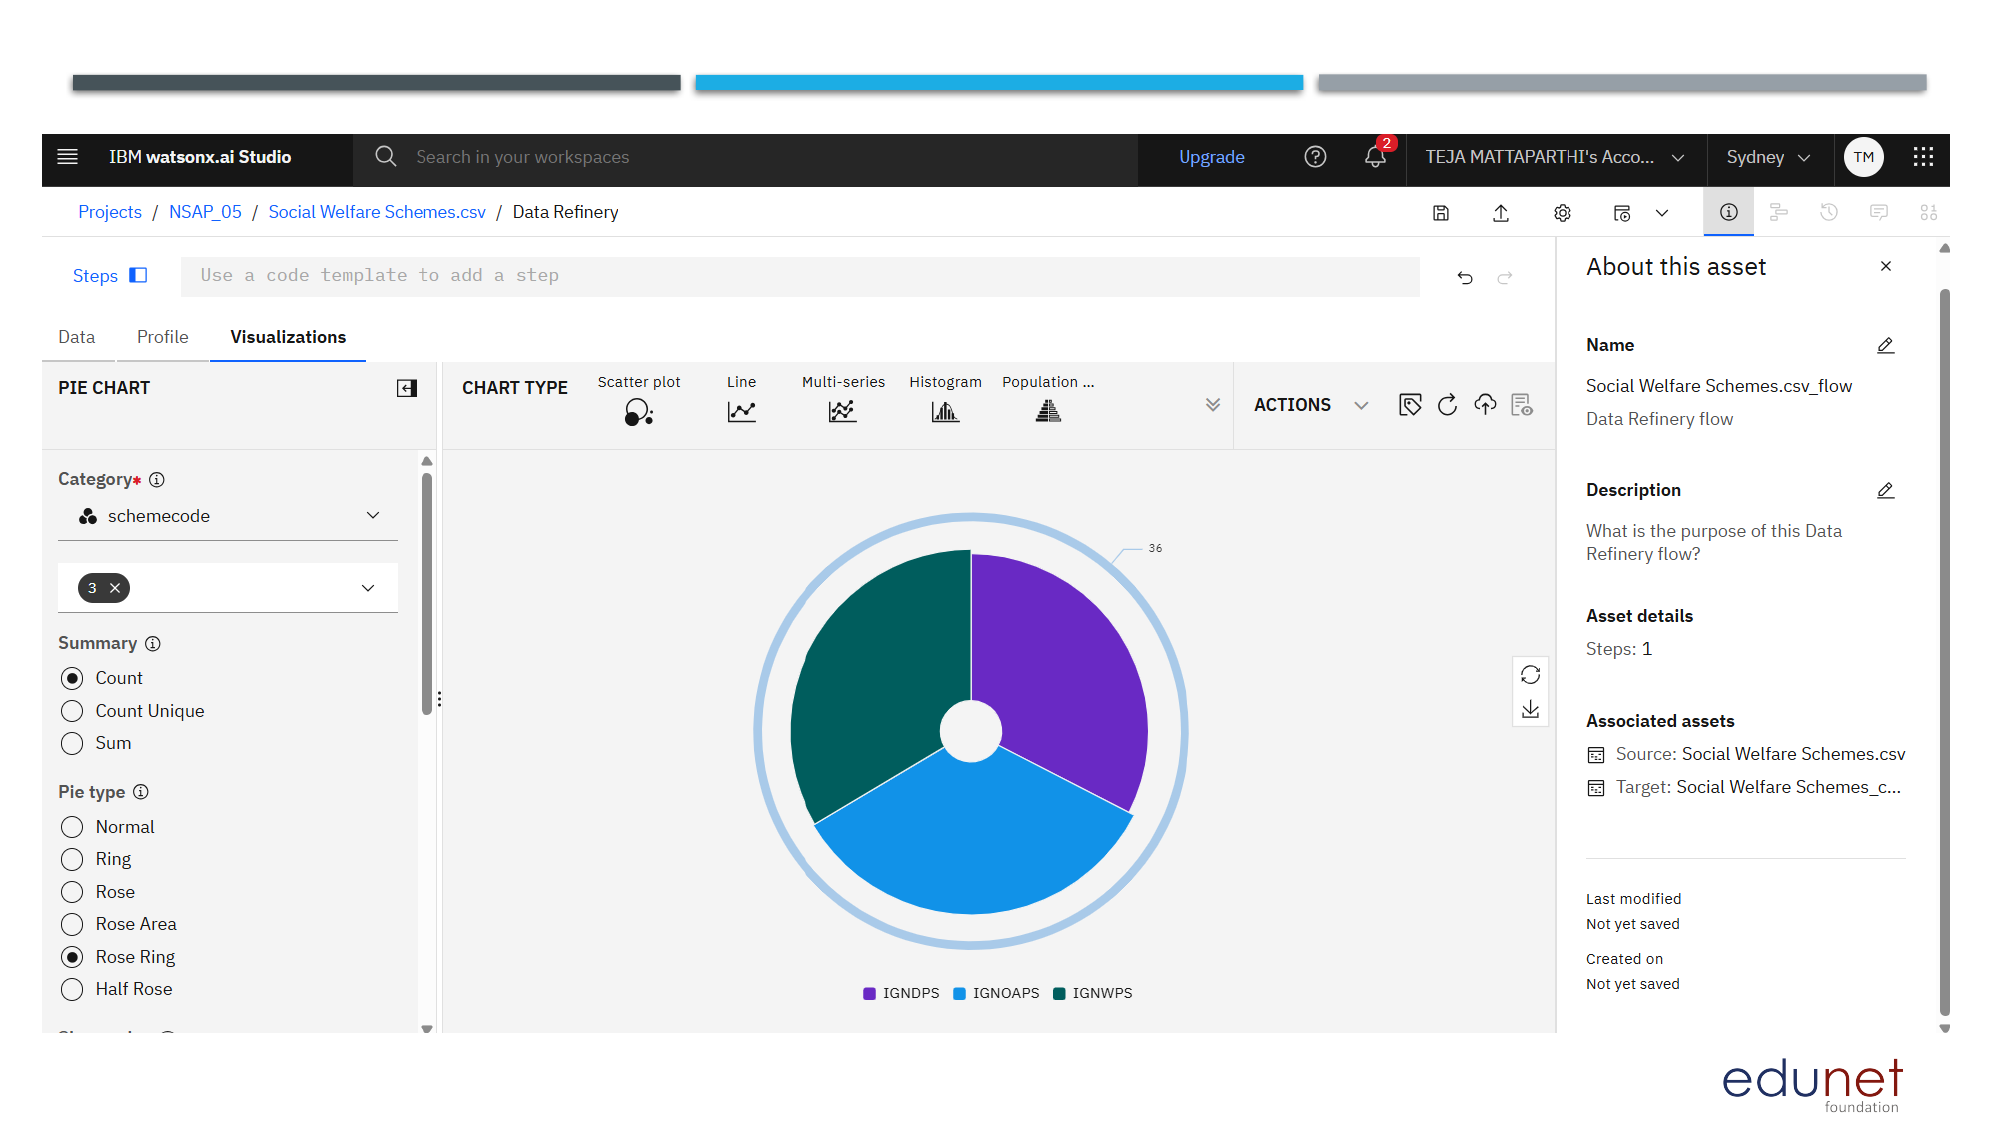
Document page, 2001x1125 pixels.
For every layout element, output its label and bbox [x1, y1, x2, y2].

picture [42, 134, 1951, 1034]
picture [1719, 1056, 1905, 1116]
